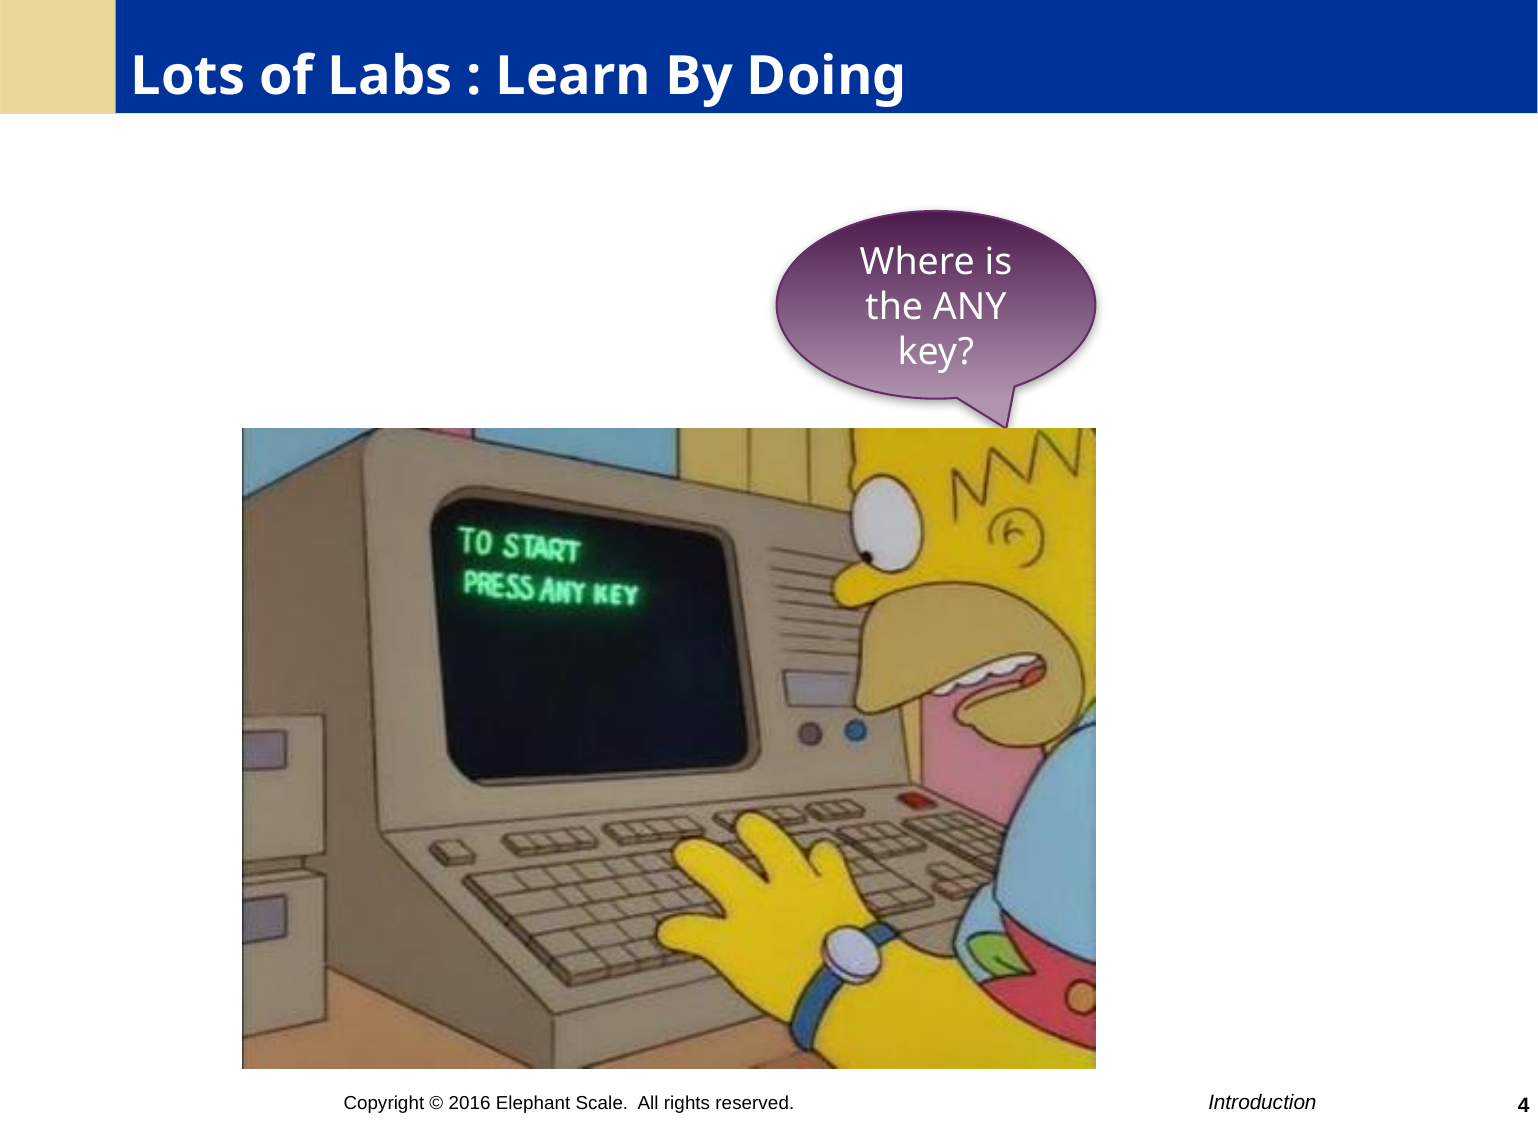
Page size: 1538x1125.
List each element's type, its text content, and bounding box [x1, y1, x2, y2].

text_box Introduction [1068, 1088, 1457, 1124]
picture [242, 428, 1096, 1069]
text_box Where is the ANY key? [776, 211, 1096, 427]
title Lots of Labs : Learn By Doing [115, 0, 1538, 114]
footer Copyright © 2016 Elephant Scale. All rights reserved. [206, 1084, 932, 1114]
slide_number 4 [1439, 1079, 1530, 1117]
picture [0, 0, 115, 114]
